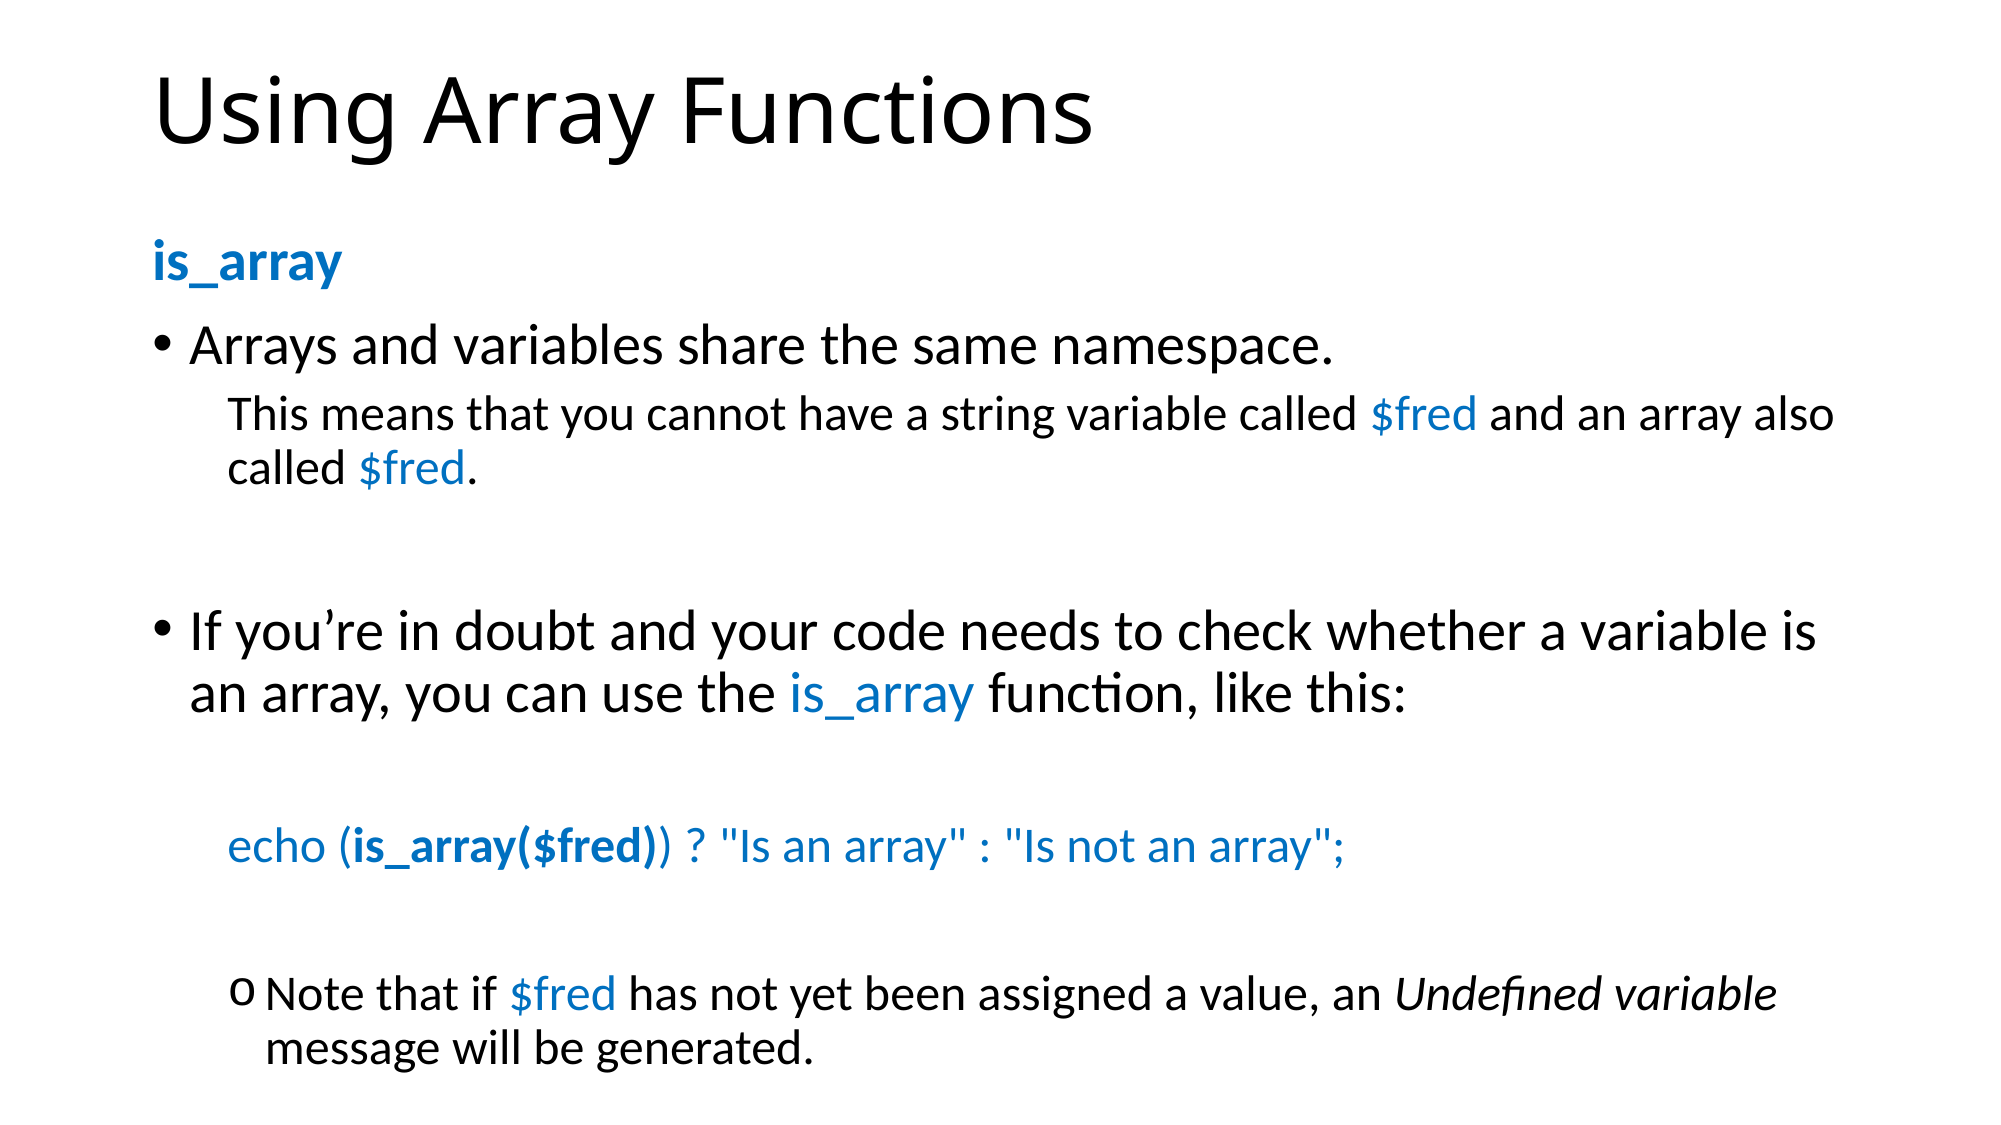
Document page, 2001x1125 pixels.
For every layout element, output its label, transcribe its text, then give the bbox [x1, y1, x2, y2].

list is_array Arrays and variables share the same namespace. This means that you cannot have a string variable called $fred and an array also called $fred. If you’re in doubt and your code needs to check whether a variable is an array, you can use the is_array function, like this: echo (is_array($fred)) ? "Is an array" : "Is not an array"; Note that if $fred has not yet been assigned a value, an Undefined variable message will be generated. [137, 222, 1863, 1125]
title Using Array Functions [137, 5, 1863, 222]
